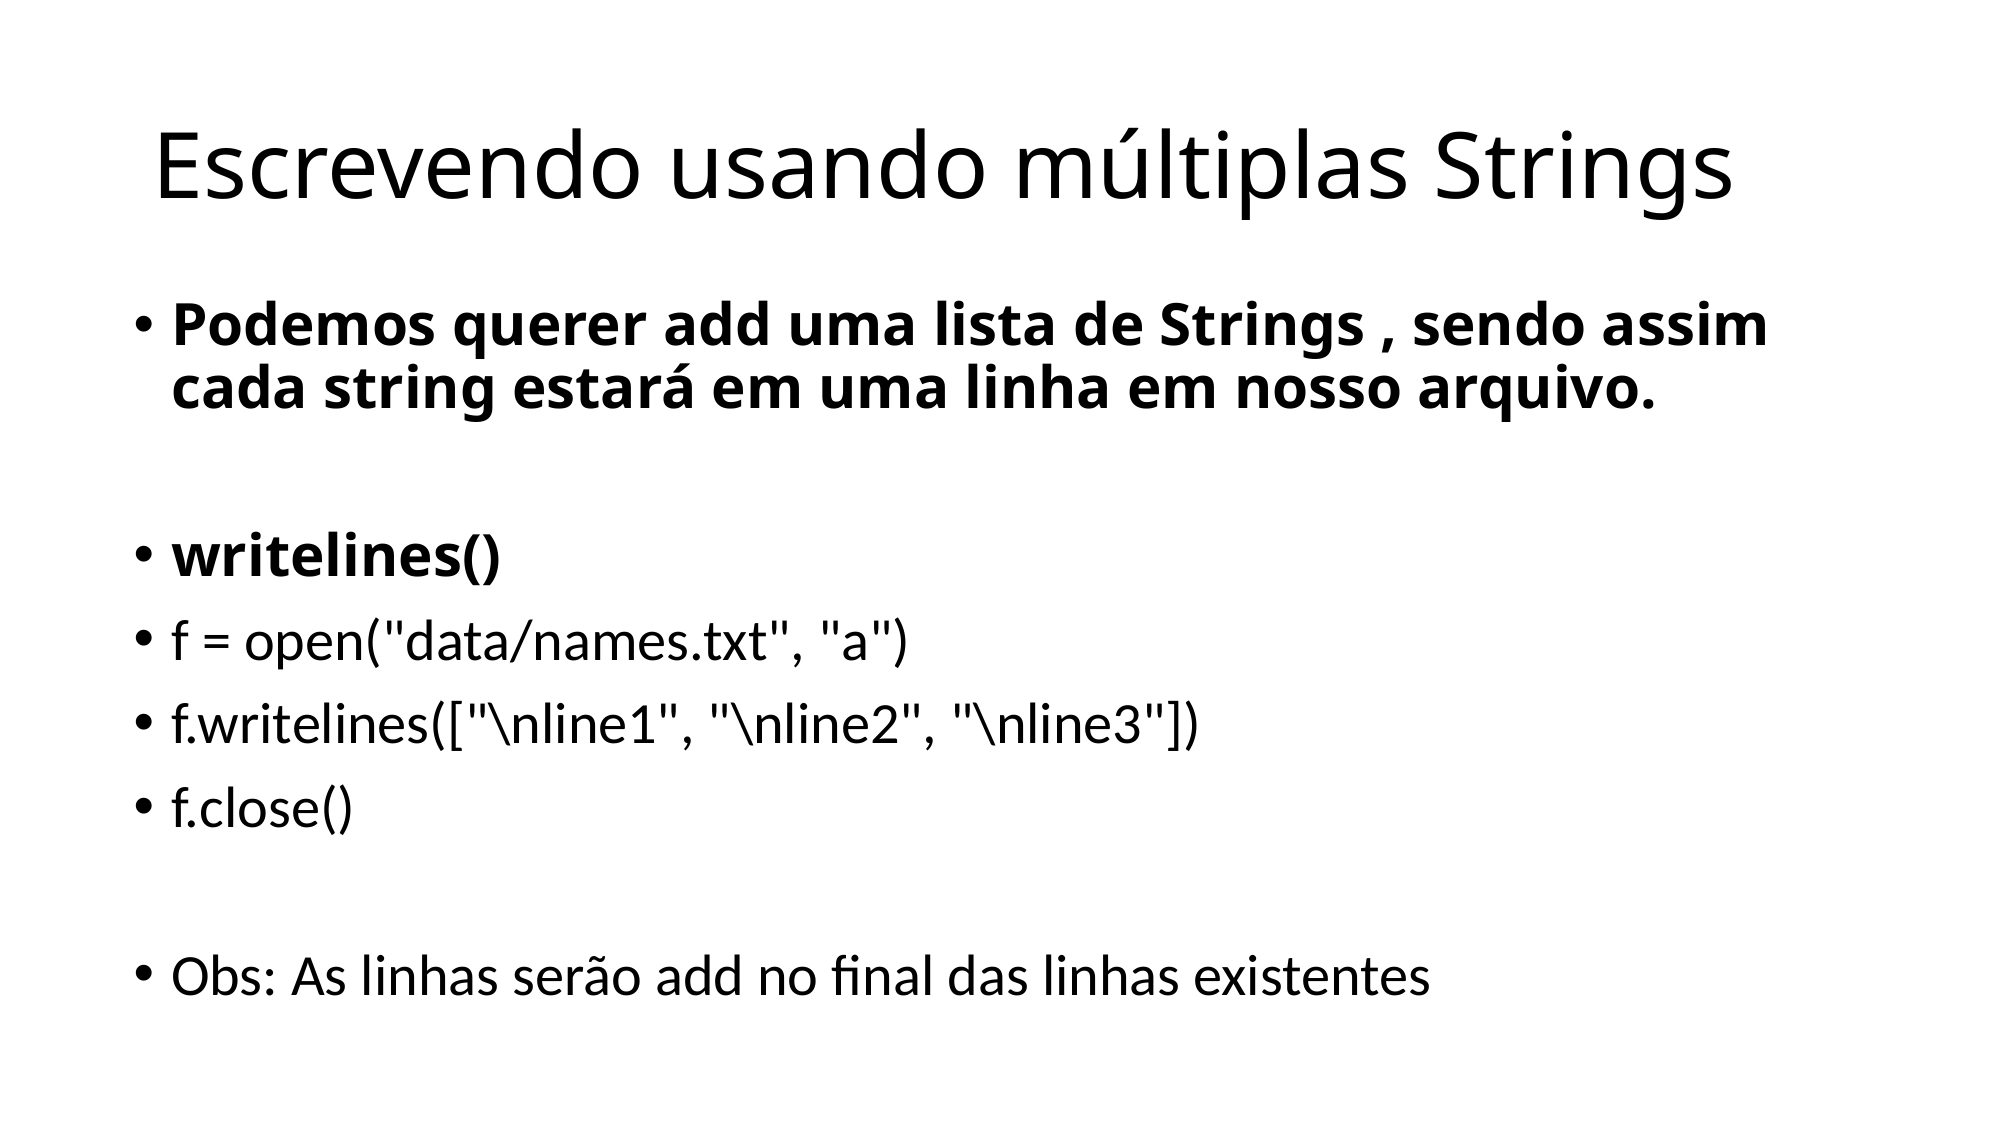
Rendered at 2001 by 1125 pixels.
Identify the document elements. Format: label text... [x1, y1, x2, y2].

title Escrevendo usando múltiplas Strings [137, 59, 1863, 278]
list Podemos querer add uma lista de Strings , sendo assim cada string estará em uma linha em nosso arquivo. writelines() f = open("data/names.txt", "a") f.writelines(["\nline1", "\nline2", "\nline3"]) f.close() Obs: As linhas serão add no final das linhas existentes [118, 287, 1844, 1077]
